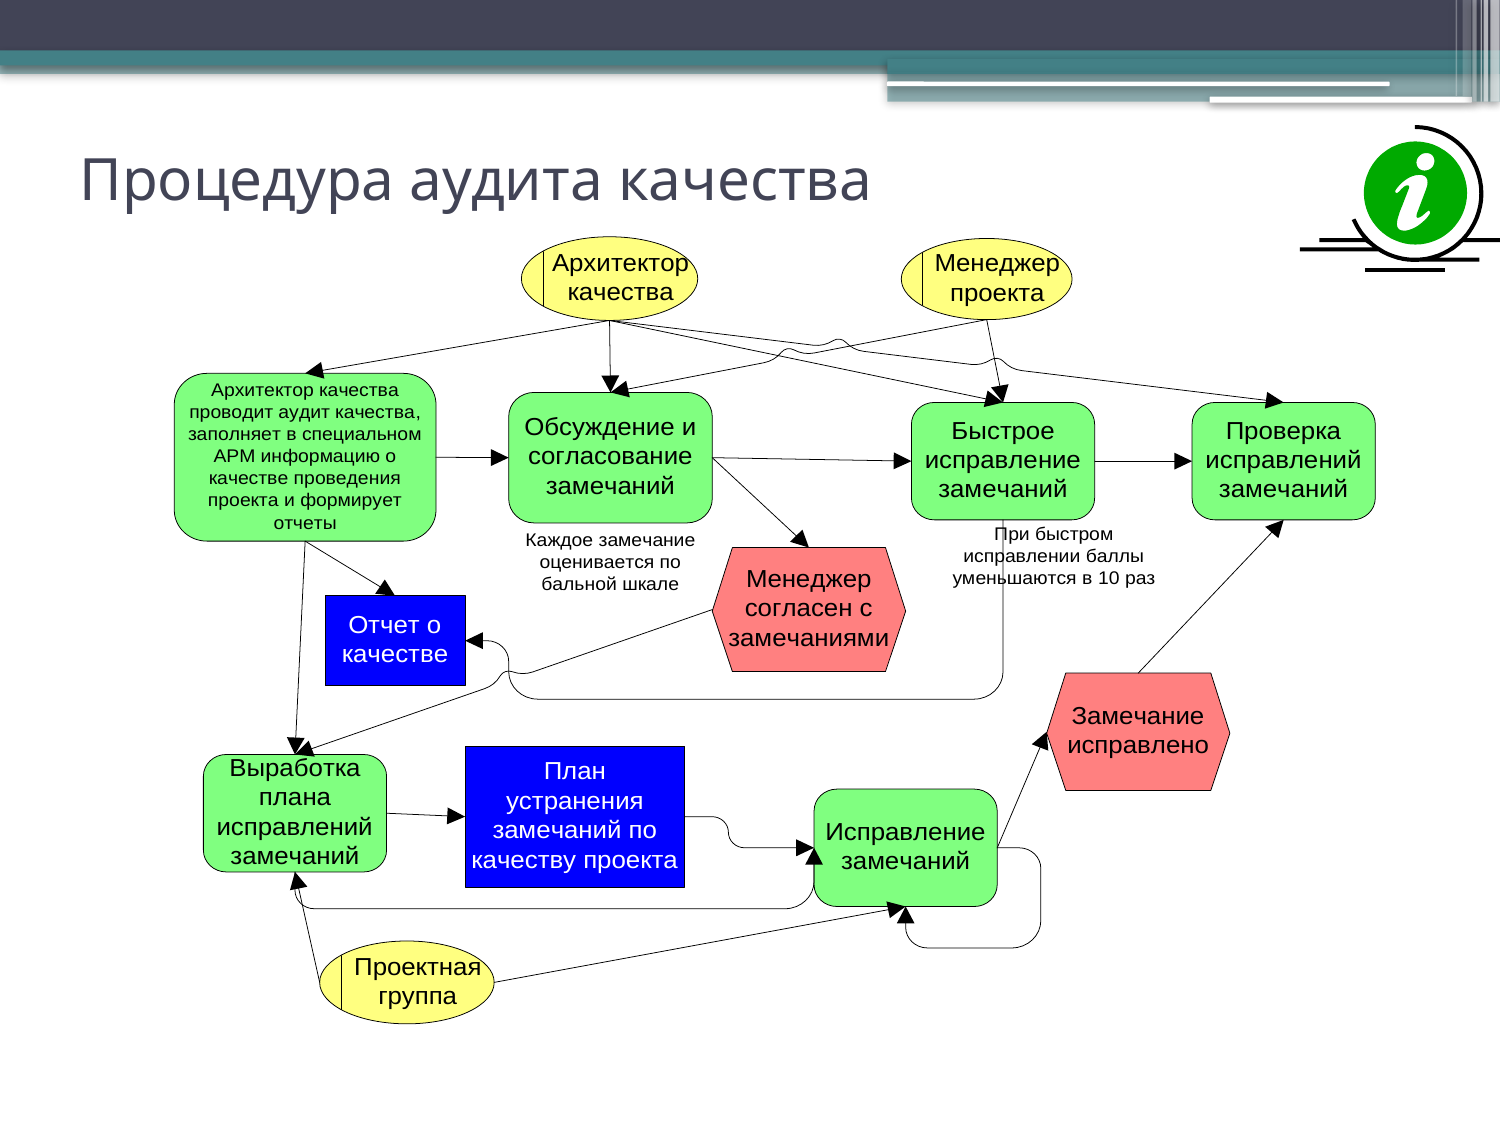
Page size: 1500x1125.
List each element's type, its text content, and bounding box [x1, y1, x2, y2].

title Процедура аудита качества [64, 90, 1415, 265]
picture [1299, 124, 1500, 273]
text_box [112, 212, 1401, 1042]
